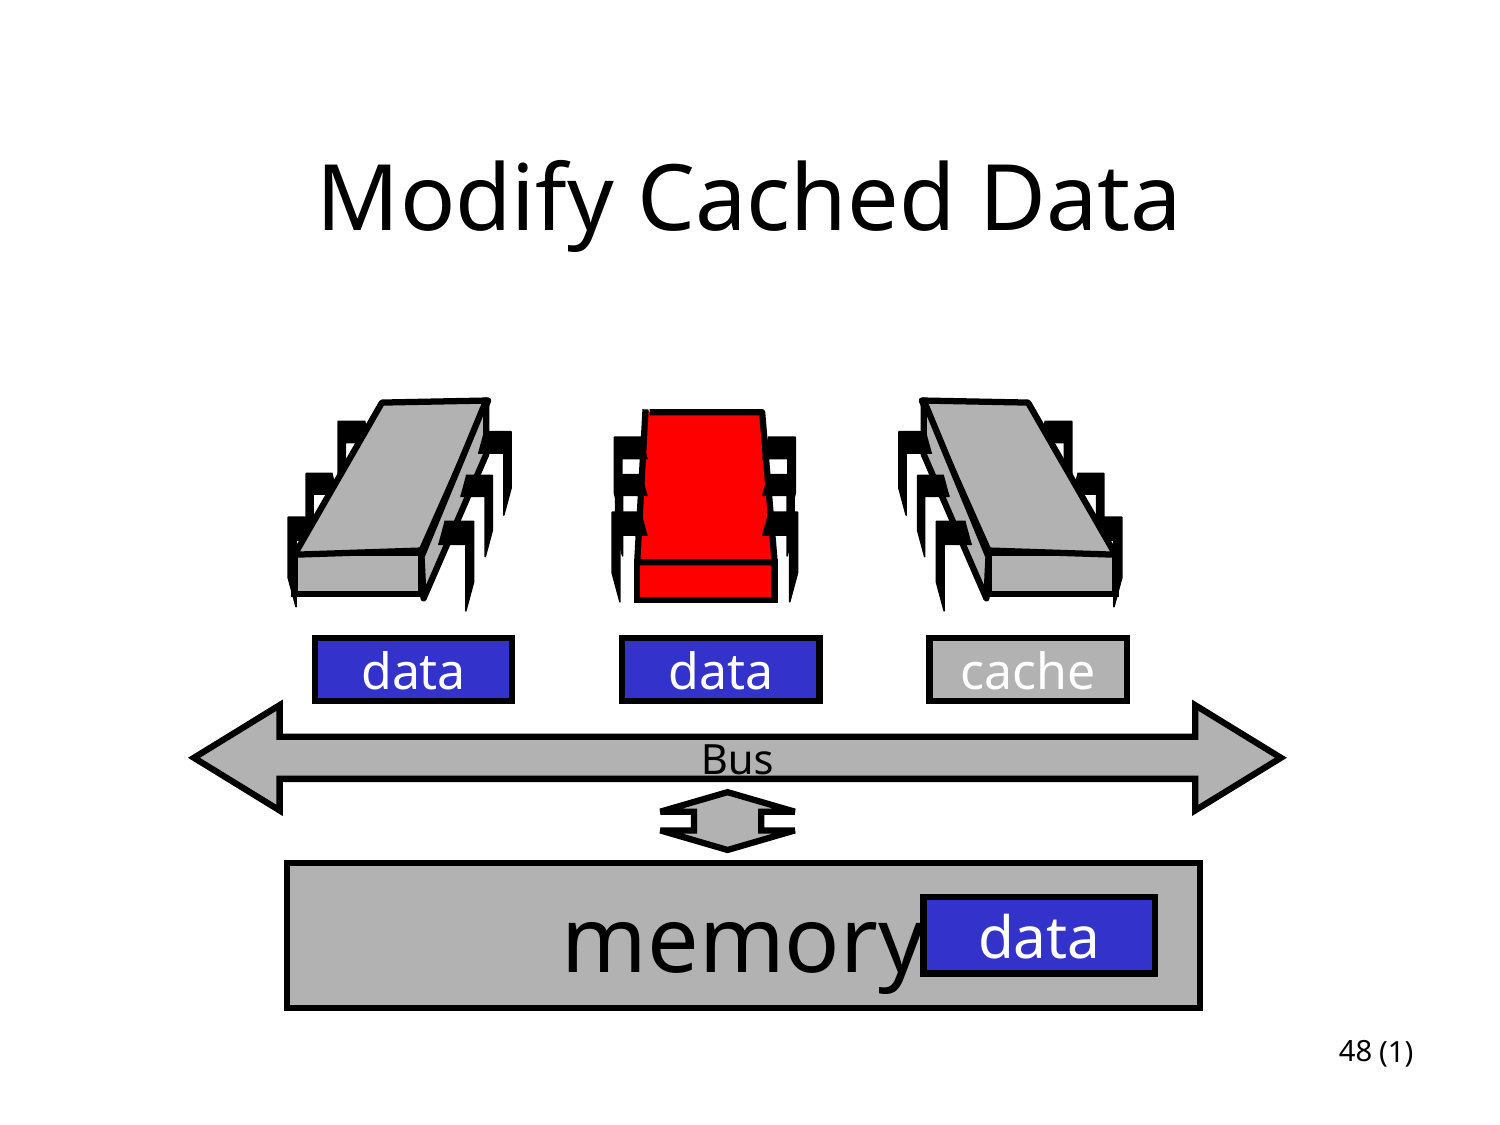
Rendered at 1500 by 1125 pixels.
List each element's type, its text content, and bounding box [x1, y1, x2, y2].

text_box [660, 792, 795, 850]
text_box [898, 400, 1123, 612]
slide_number 48 [1074, 1024, 1388, 1101]
text_box Bus [193, 705, 1281, 811]
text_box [611, 409, 798, 603]
title Modify Cached Data [112, 99, 1388, 288]
text_box data [314, 637, 513, 701]
text_box (1) [1364, 1025, 1429, 1076]
text_box data [923, 897, 1156, 974]
text_box memory [286, 863, 1200, 1008]
text_box cache [929, 637, 1127, 701]
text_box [288, 400, 512, 612]
text_box data [622, 637, 820, 701]
